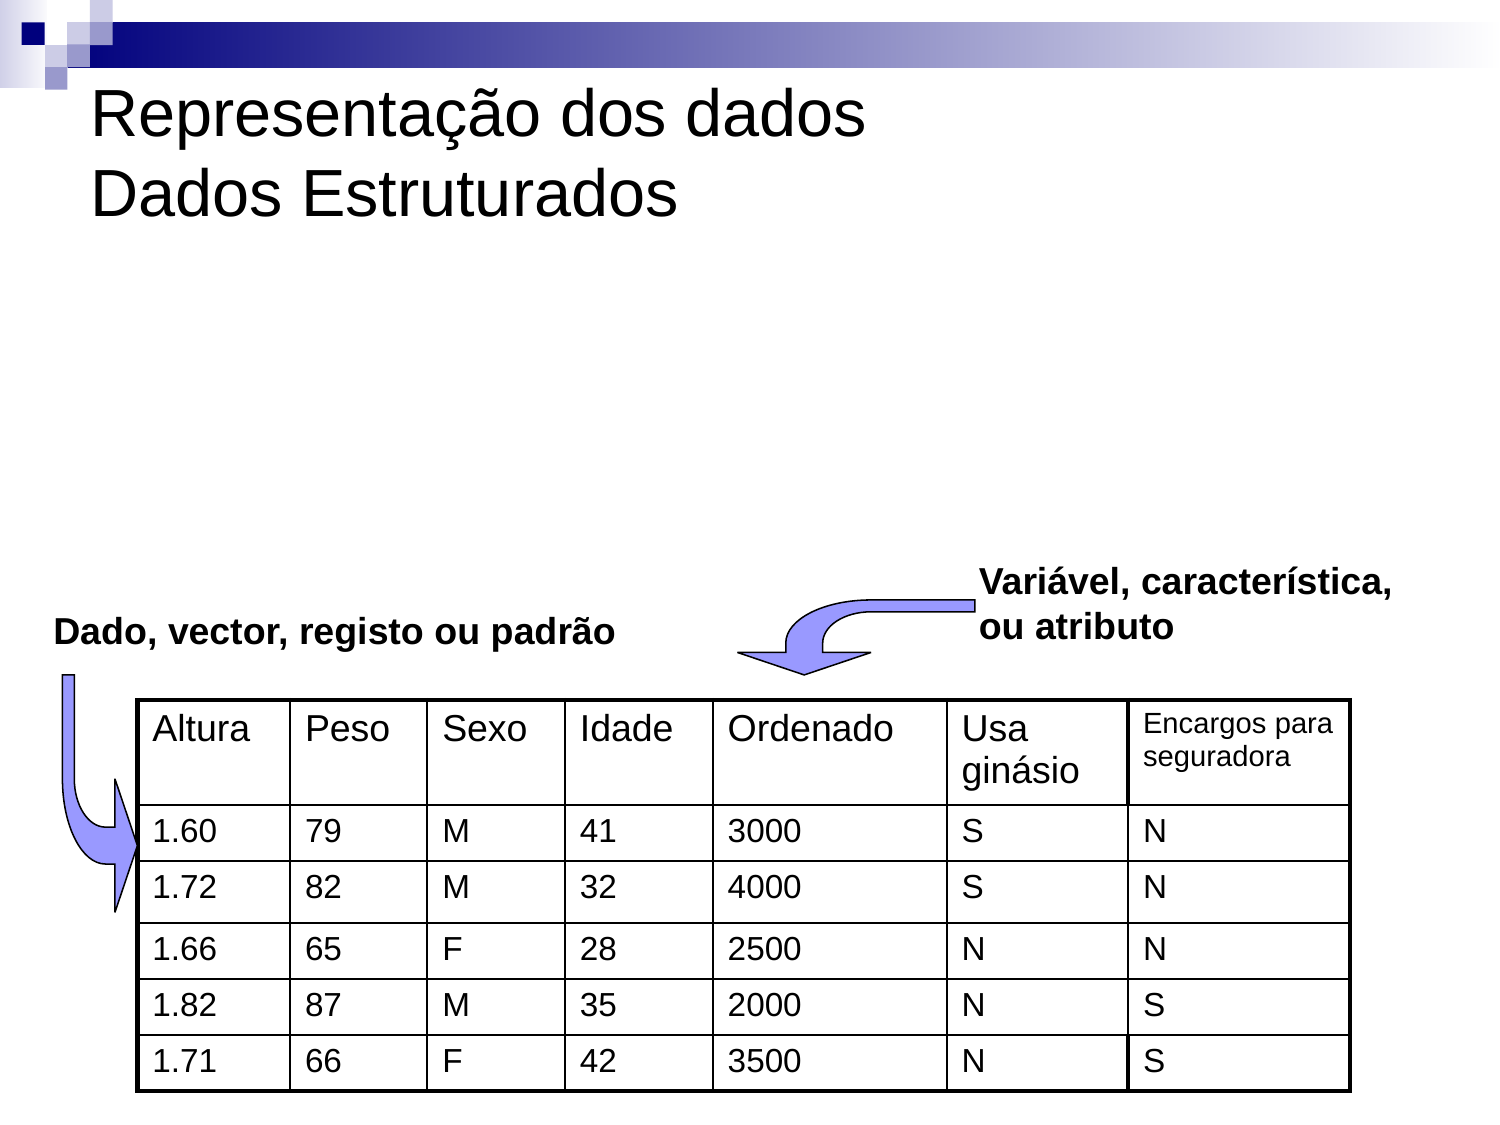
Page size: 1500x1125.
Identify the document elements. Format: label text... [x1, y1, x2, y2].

table_cell M [428, 862, 564, 922]
table_cell 1.82 [140, 980, 289, 1034]
table_cell F [428, 924, 564, 978]
table_cell 1.71 [140, 1036, 289, 1089]
table_cell 41 [566, 806, 712, 860]
table_cell S [1129, 980, 1348, 1034]
table_cell N [948, 924, 1127, 978]
table_header Sexo [428, 702, 564, 804]
table_cell S [948, 862, 1127, 922]
table_cell 2500 [714, 924, 946, 978]
table_header Idade [566, 702, 712, 804]
table_cell 1.66 [140, 924, 289, 978]
table_cell 2000 [714, 980, 946, 1034]
table_cell N [948, 980, 1127, 1034]
table_cell S [1130, 1036, 1348, 1089]
table_cell 79 [291, 806, 426, 860]
table_cell 1.72 [140, 862, 289, 922]
table_cell 28 [566, 924, 712, 978]
table_header Ordenado [714, 702, 946, 804]
table_cell 82 [291, 862, 426, 922]
text_box Variável, característica, ou atributo [963, 549, 1408, 655]
table_cell N [1129, 924, 1348, 978]
table_cell 87 [291, 980, 426, 1034]
table_cell M [428, 806, 564, 860]
table_header Altura [140, 702, 289, 804]
table_cell 35 [566, 980, 712, 1034]
table_cell 32 [566, 862, 712, 922]
table_cell 66 [291, 1036, 426, 1089]
table_cell 65 [291, 924, 426, 978]
table_header Usa ginásio [948, 702, 1126, 804]
table_cell N [1129, 806, 1348, 860]
text_box Dado, vector, registo ou padrão [38, 599, 632, 660]
table_cell 4000 [714, 862, 946, 922]
table_cell 42 [566, 1036, 712, 1089]
table_header Encargos para seguradora [1130, 702, 1348, 804]
table_cell 3500 [714, 1036, 946, 1089]
text_box [737, 599, 963, 675]
table_cell 1.60 [140, 806, 289, 860]
text_box [62, 674, 138, 913]
table_cell M [428, 980, 564, 1034]
table_cell F [428, 1036, 564, 1089]
table_cell 3000 [714, 806, 946, 860]
title Representação dos dados Dados Estruturados [75, 75, 1425, 225]
table_header Peso [291, 702, 426, 804]
table_cell N [948, 1036, 1126, 1089]
table_cell S [948, 806, 1127, 860]
table_cell N [1129, 862, 1348, 922]
